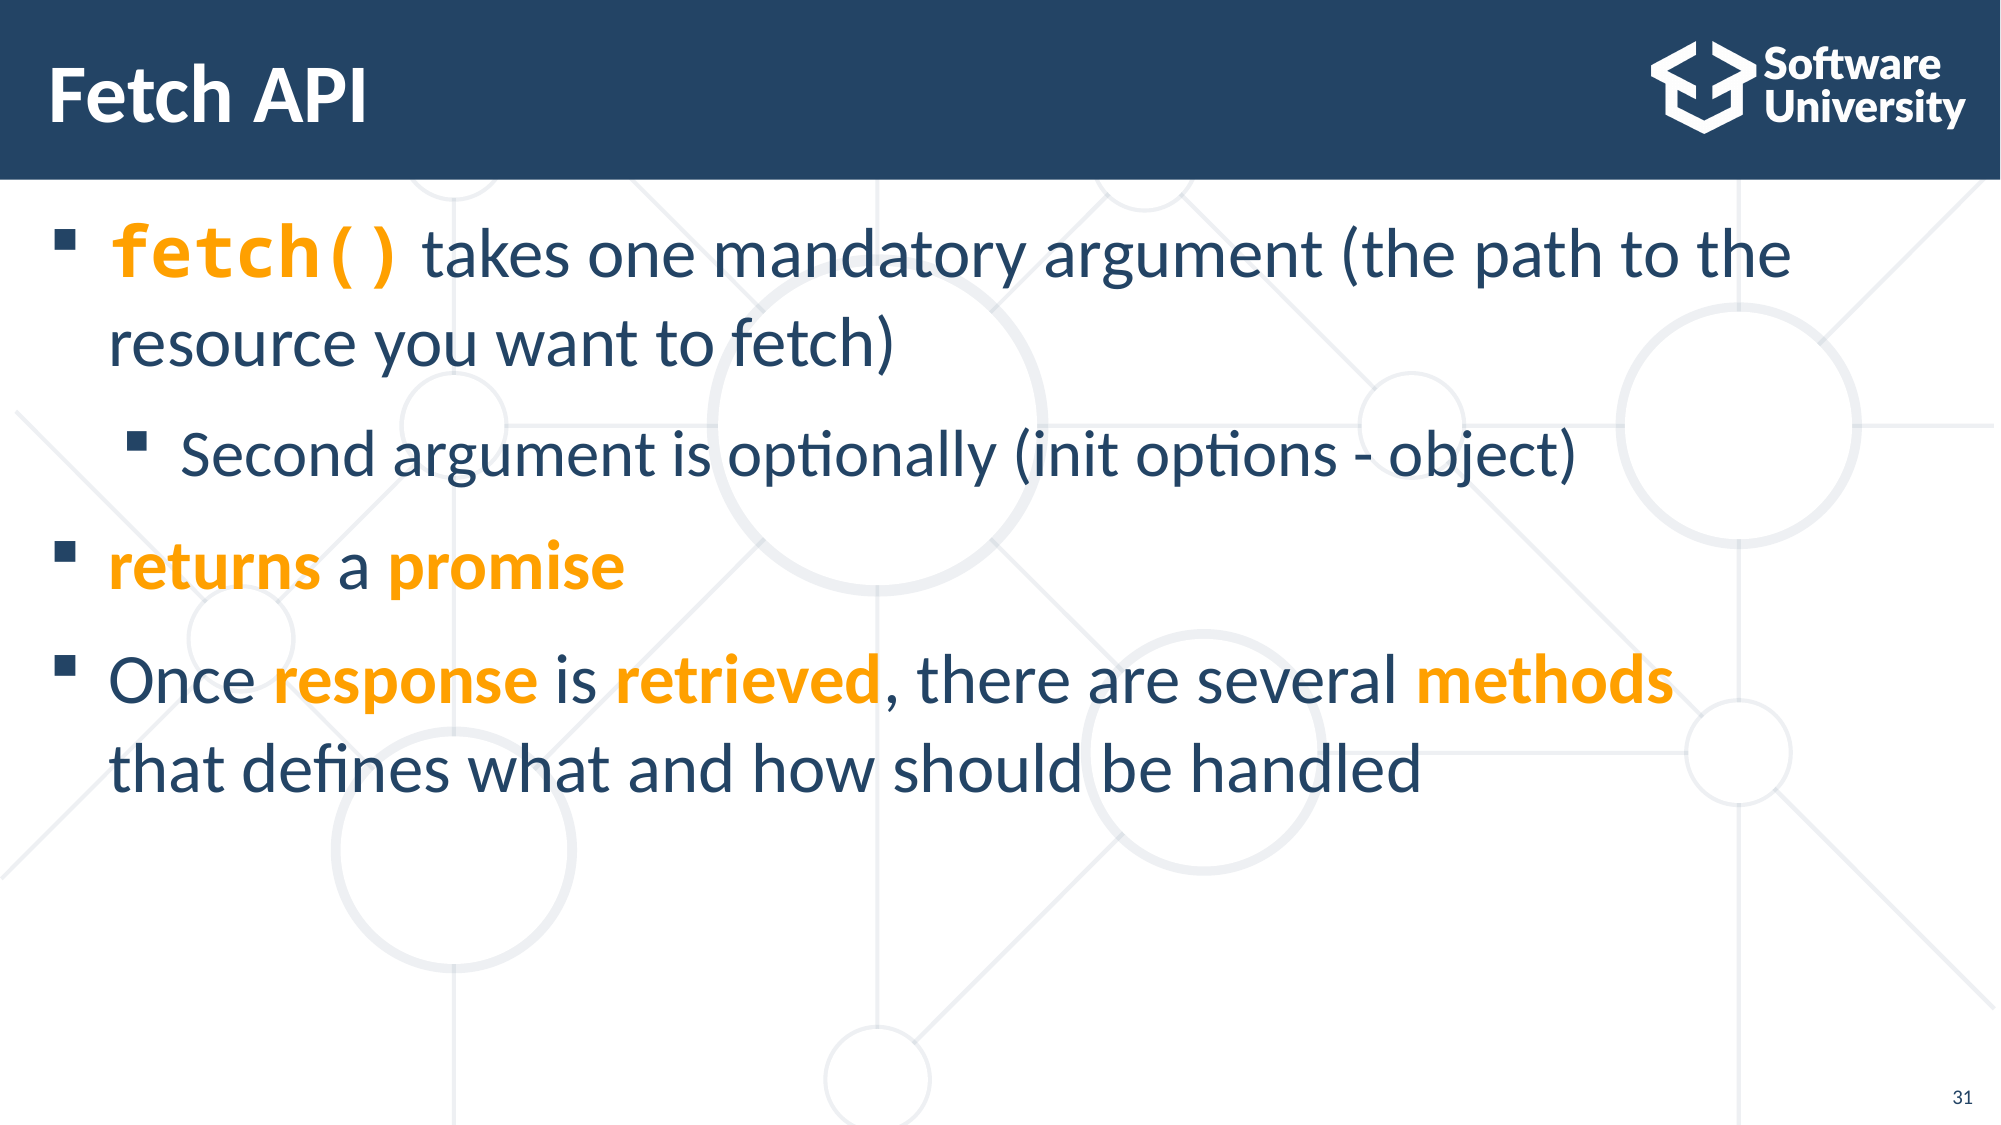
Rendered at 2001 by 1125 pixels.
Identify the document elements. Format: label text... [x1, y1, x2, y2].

picture [1651, 41, 1966, 134]
title Fetch API [31, 16, 1625, 162]
slide_number 31 [1927, 1067, 1989, 1117]
list fetch() takes one mandatory argument (the path to the resource you want to fetch) Second argument is optionally (init options - object) returns a promise Once response is retrieved, there are several methods that defines what and how should be handled [31, 196, 1970, 1104]
